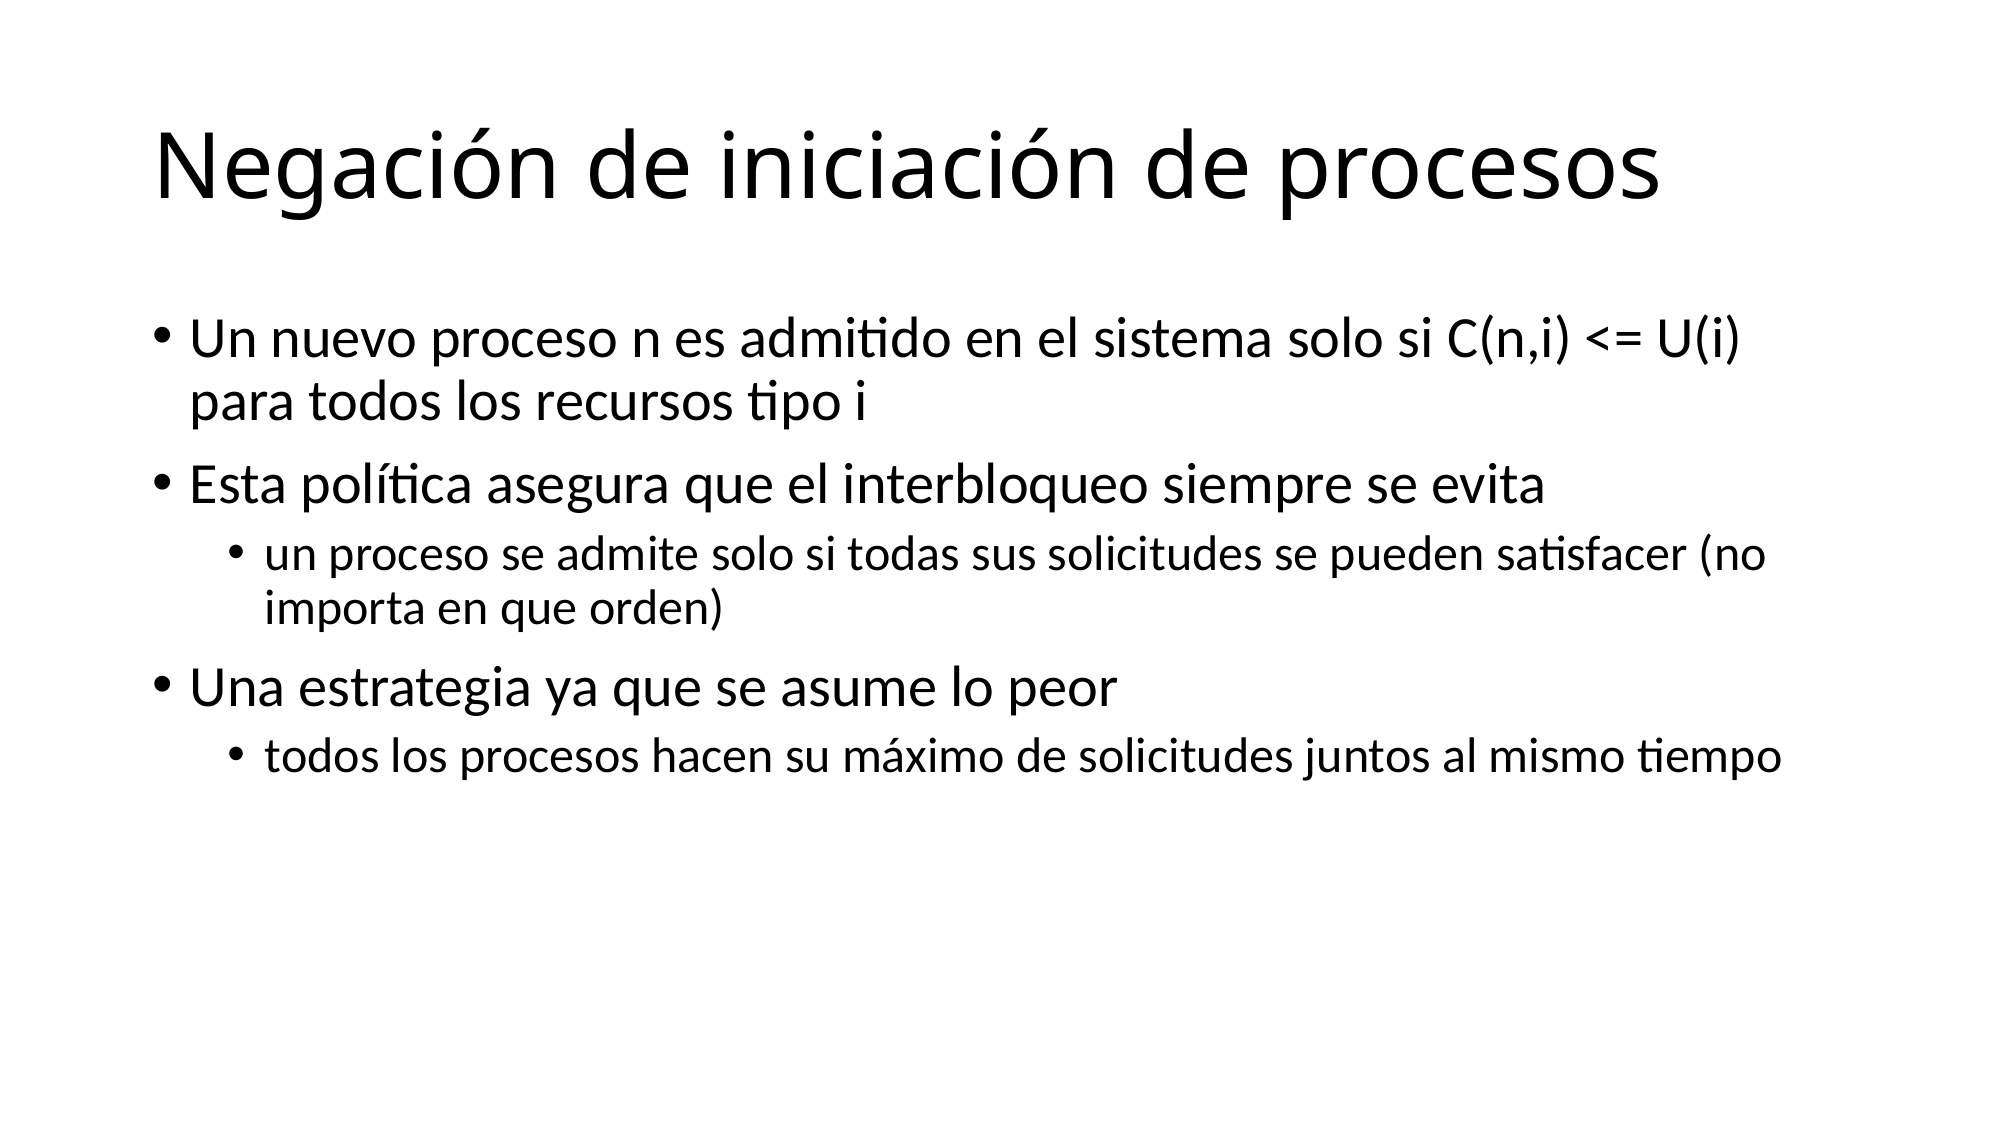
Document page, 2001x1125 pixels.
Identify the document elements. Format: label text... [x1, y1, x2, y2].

list Un nuevo proceso n es admitido en el sistema solo si C(n,i) <= U(i) para todos los recursos tipo i Esta política asegura que el interbloqueo siempre se evita un proceso se admite solo si todas sus solicitudes se pueden satisfacer (no importa en que orden) Una estrategia ya que se asume lo peor todos los procesos hacen su máximo de solicitudes juntos al mismo tiempo [137, 299, 1863, 1014]
title Negación de iniciación de procesos [137, 59, 1863, 278]
